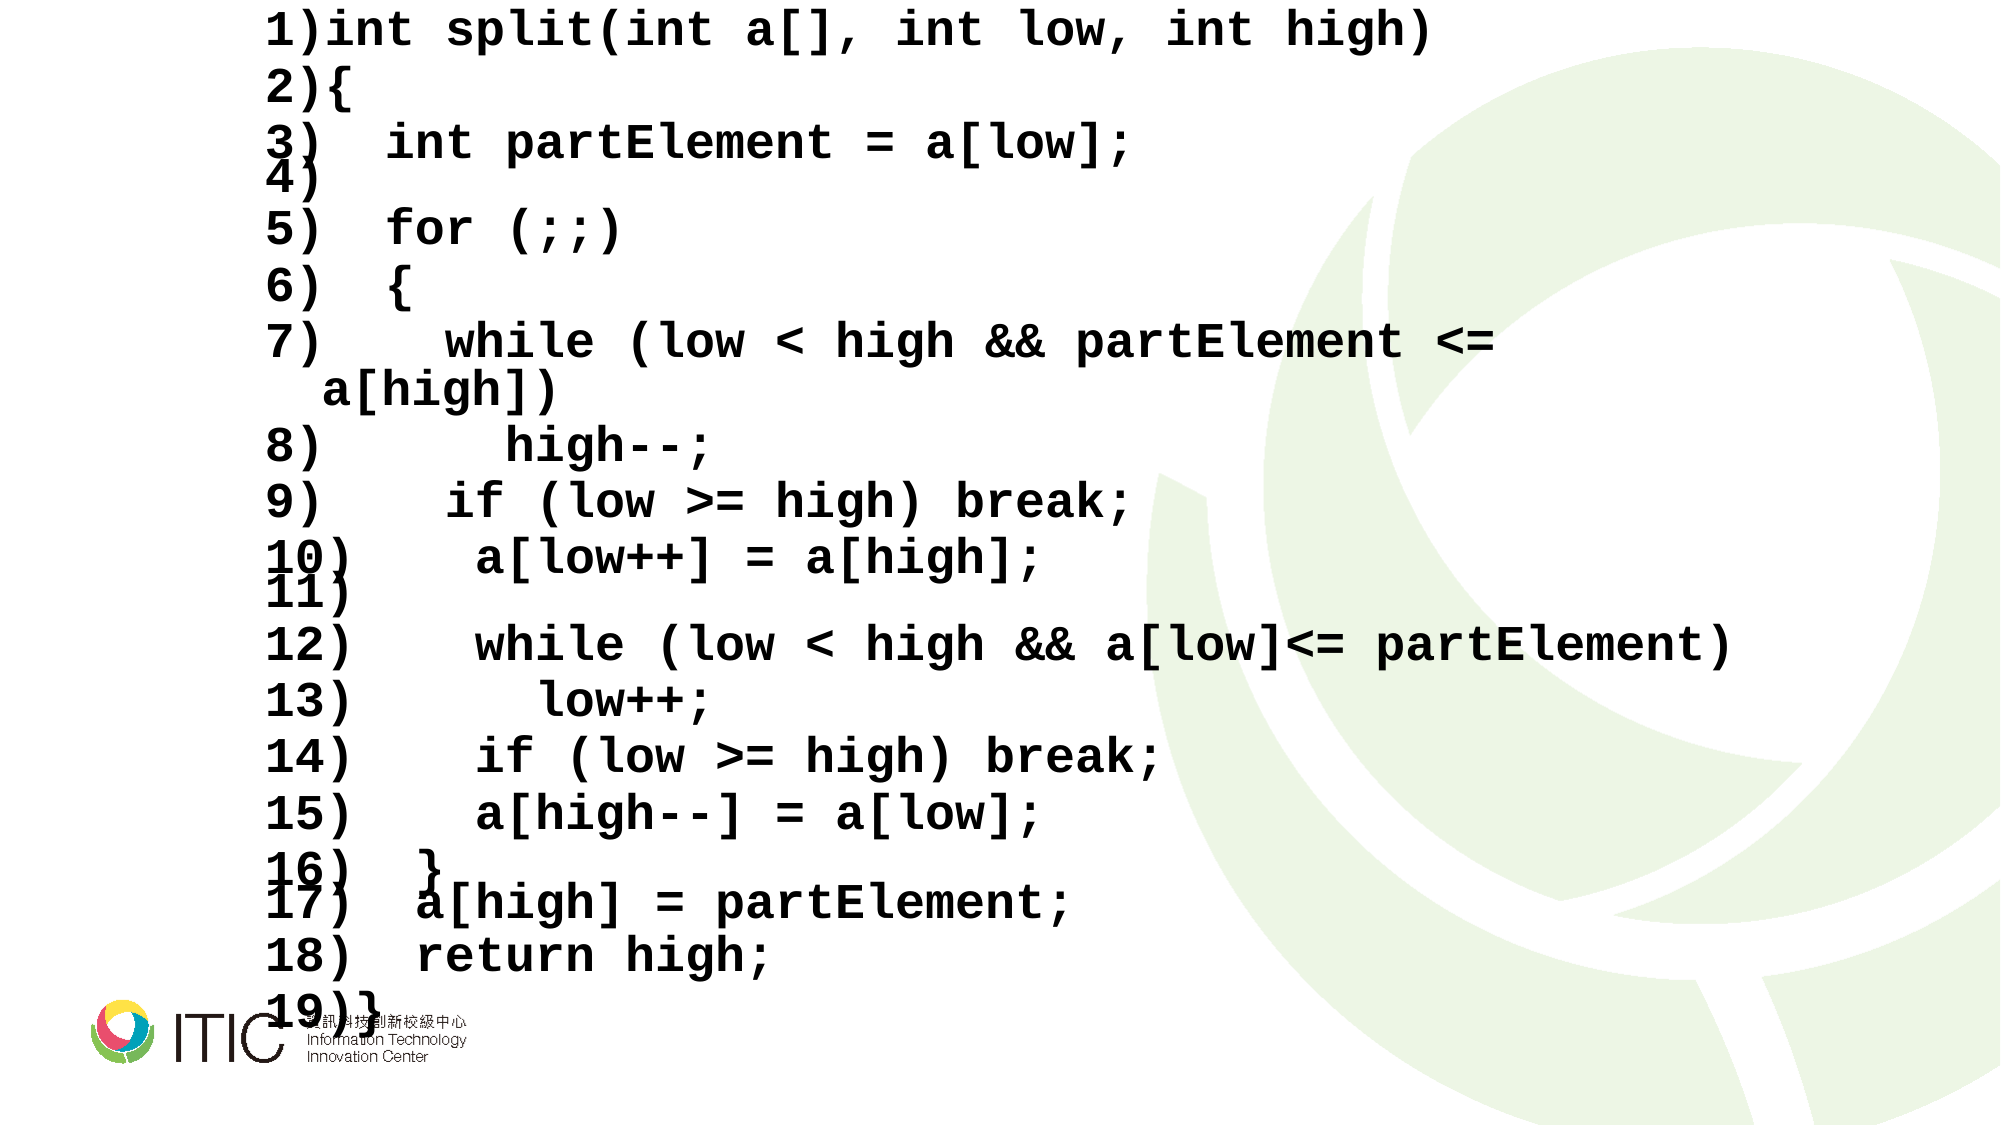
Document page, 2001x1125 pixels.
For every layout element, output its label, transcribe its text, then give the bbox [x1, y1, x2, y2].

picture [304, 956, 314, 967]
picture [304, 942, 313, 951]
picture [0, 0, 2001, 1125]
list int split(int a[], int low, int high) { int partElement = a[low]; for (;;) { while (low < high && partElement <= a[high]) high--; if (low >= high) break; a[low++] = a[high]; while (low < high && a[low]<= partElement) low++; if (low >= high) break; a[high--] = a[low]; } a[high] = partElement; return high; } [249, 0, 1750, 938]
